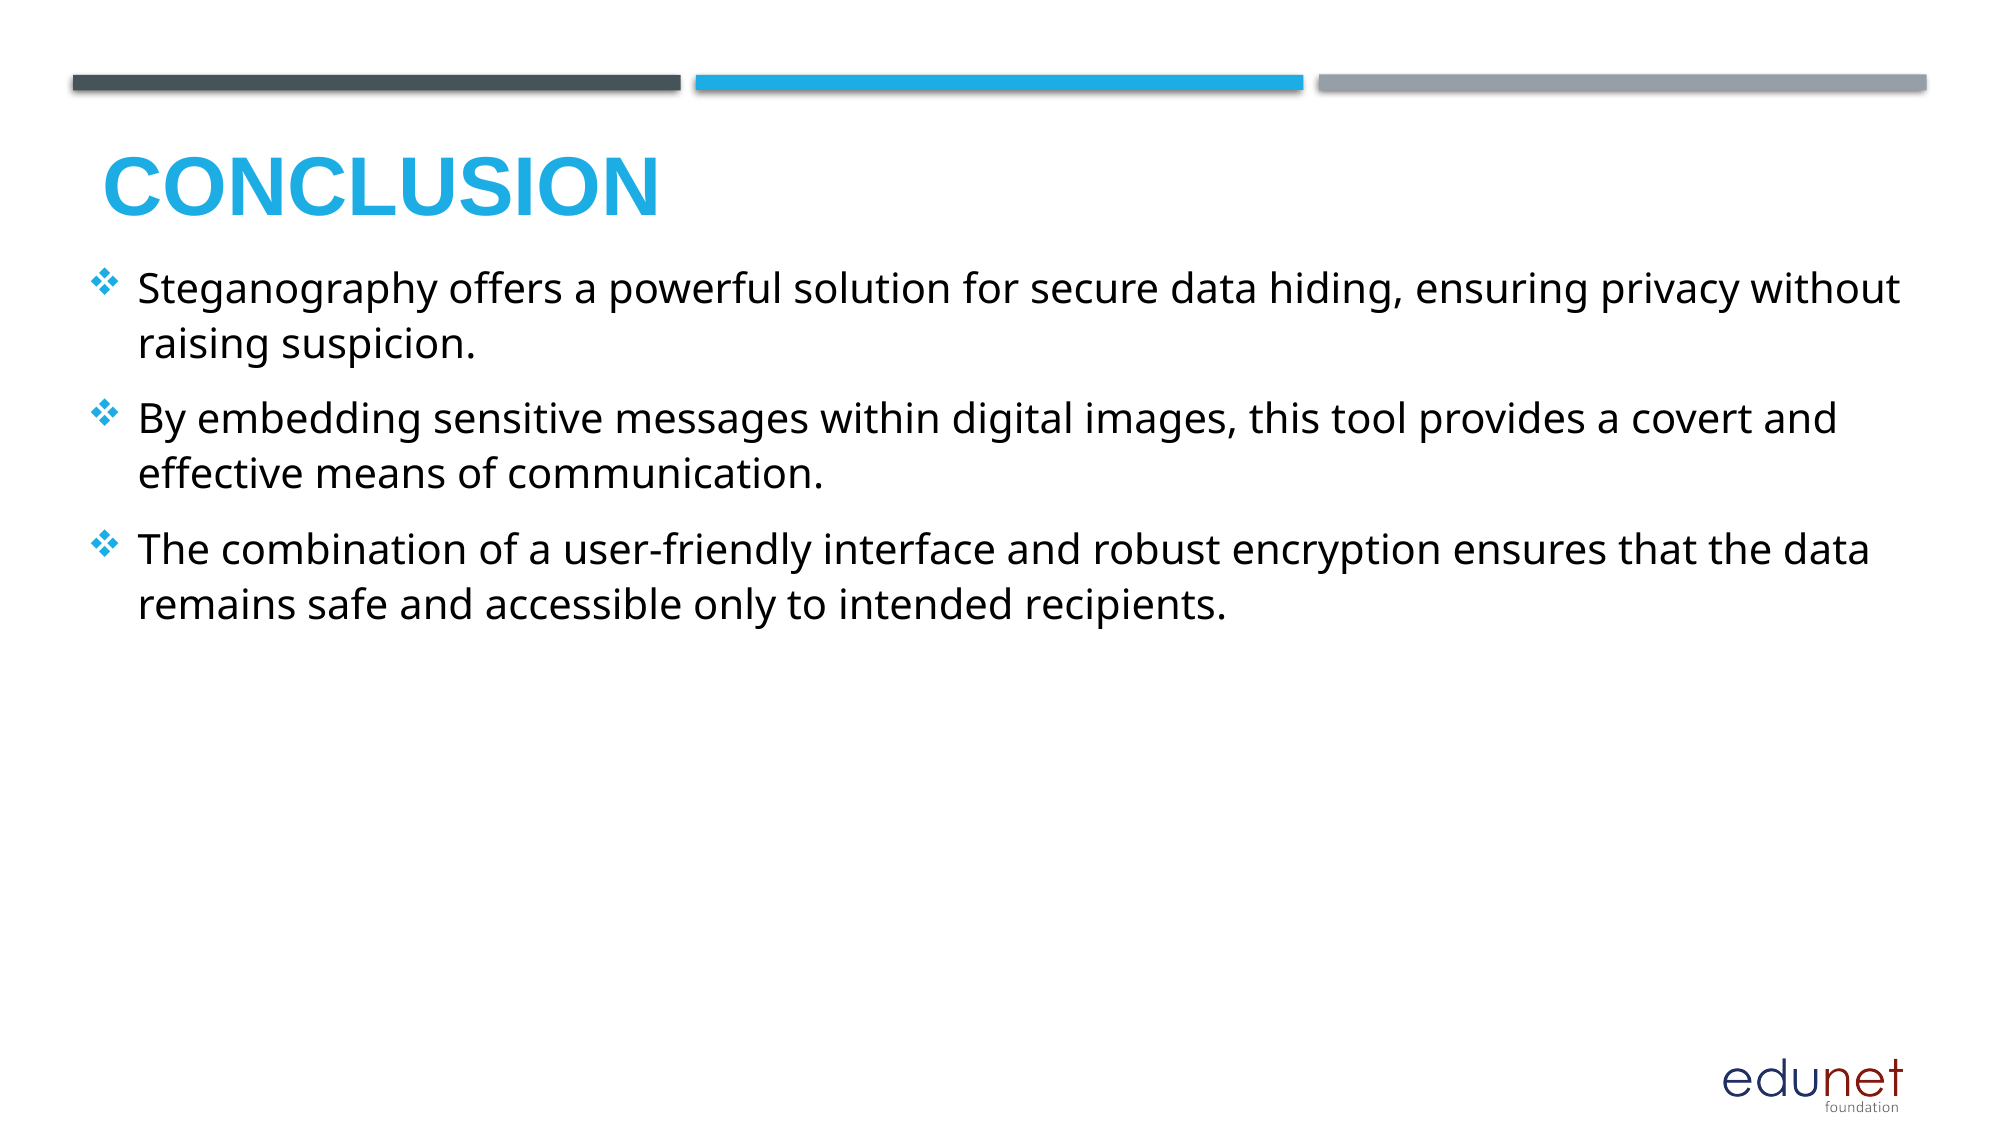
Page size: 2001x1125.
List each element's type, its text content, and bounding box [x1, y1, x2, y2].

list Steganography offers a powerful solution for secure data hiding, ensuring privacy without raising suspicion. By embedding sensitive messages within digital images, this tool provides a covert and effective means of communication. The combination of a user-friendly interface and robust encryption ensures that the data remains safe and accessible only to intended recipients. [72, 248, 1978, 1044]
text_box conclusion [87, 138, 1898, 226]
picture [1719, 1056, 1905, 1116]
